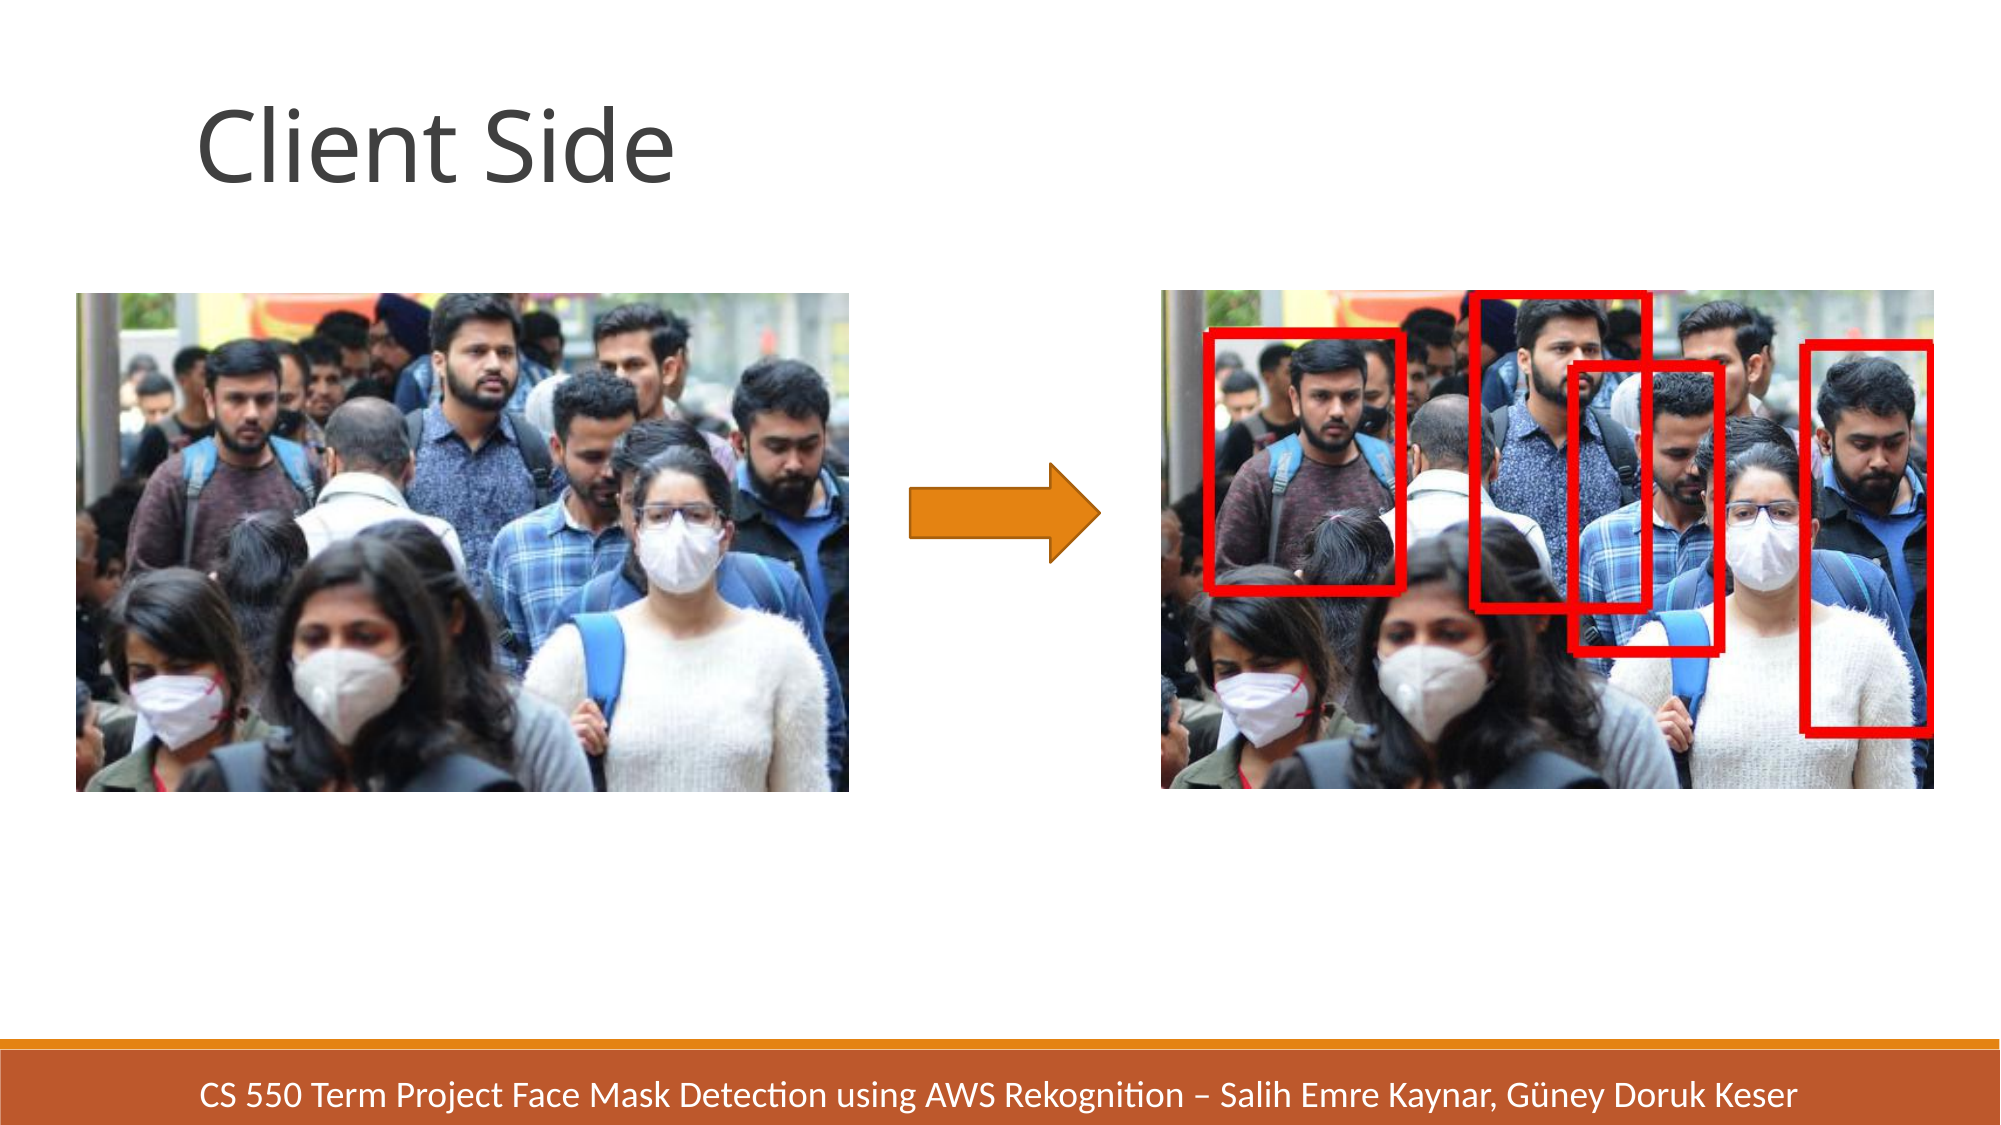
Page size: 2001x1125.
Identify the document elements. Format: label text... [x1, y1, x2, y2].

text_box Client Side [179, 93, 1830, 250]
text_box CS 550 Term Project Face Mask Detection using AWS Rekognition – Salih Emre Kaynar, Güney Doruk Keser [0, 1062, 2000, 1123]
text_box [908, 462, 1101, 564]
picture [75, 293, 849, 793]
picture [1160, 289, 1935, 790]
